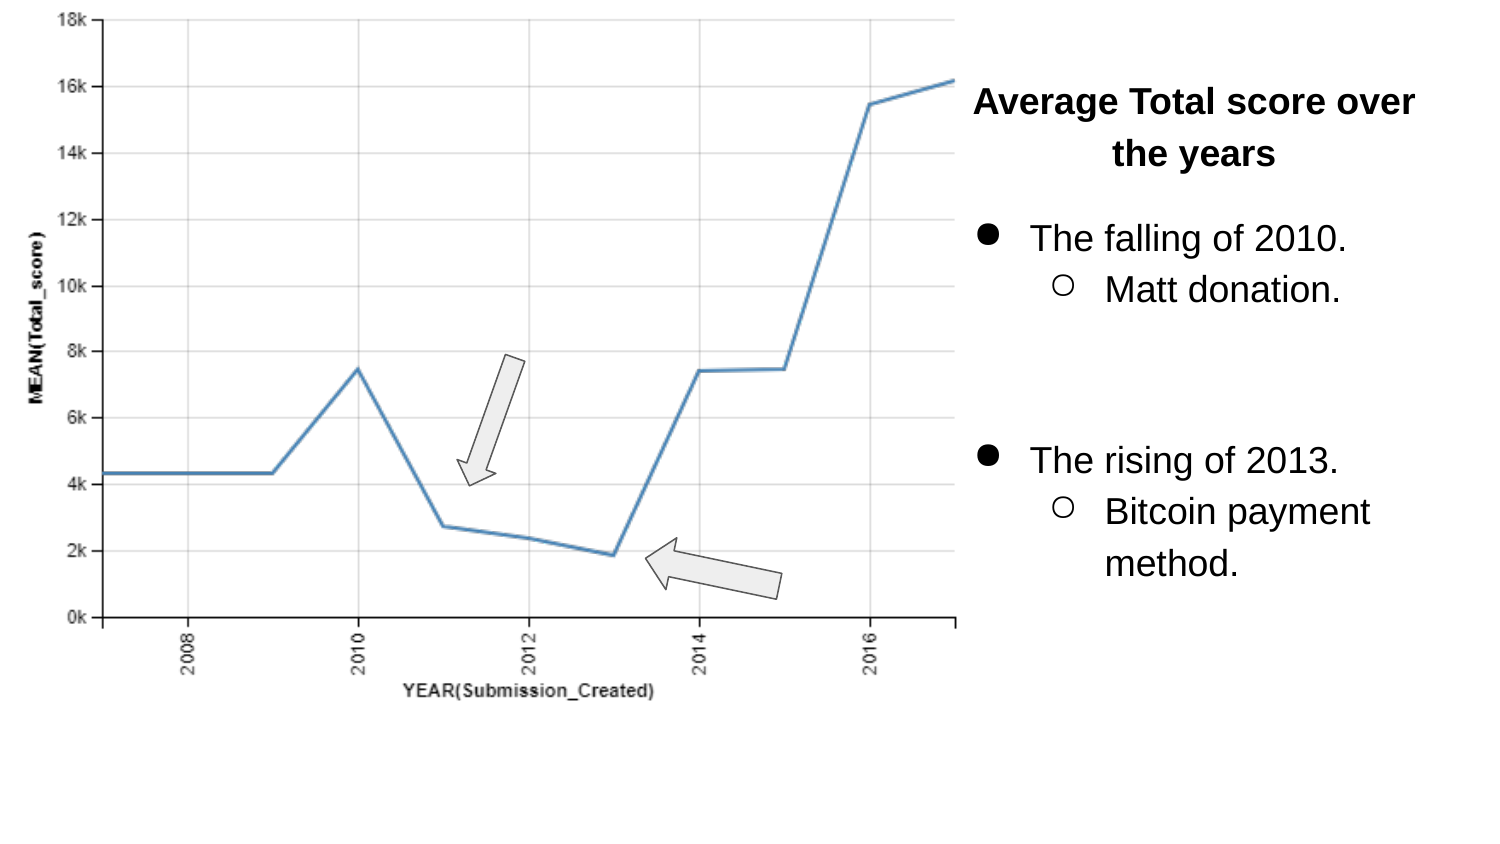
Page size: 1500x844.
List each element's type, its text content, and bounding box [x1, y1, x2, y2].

picture [17, 0, 967, 711]
list Average Total score over the years The falling of 2010. Matt donation. The rising of 2013. Bitcoin payment method. [939, 55, 1449, 753]
